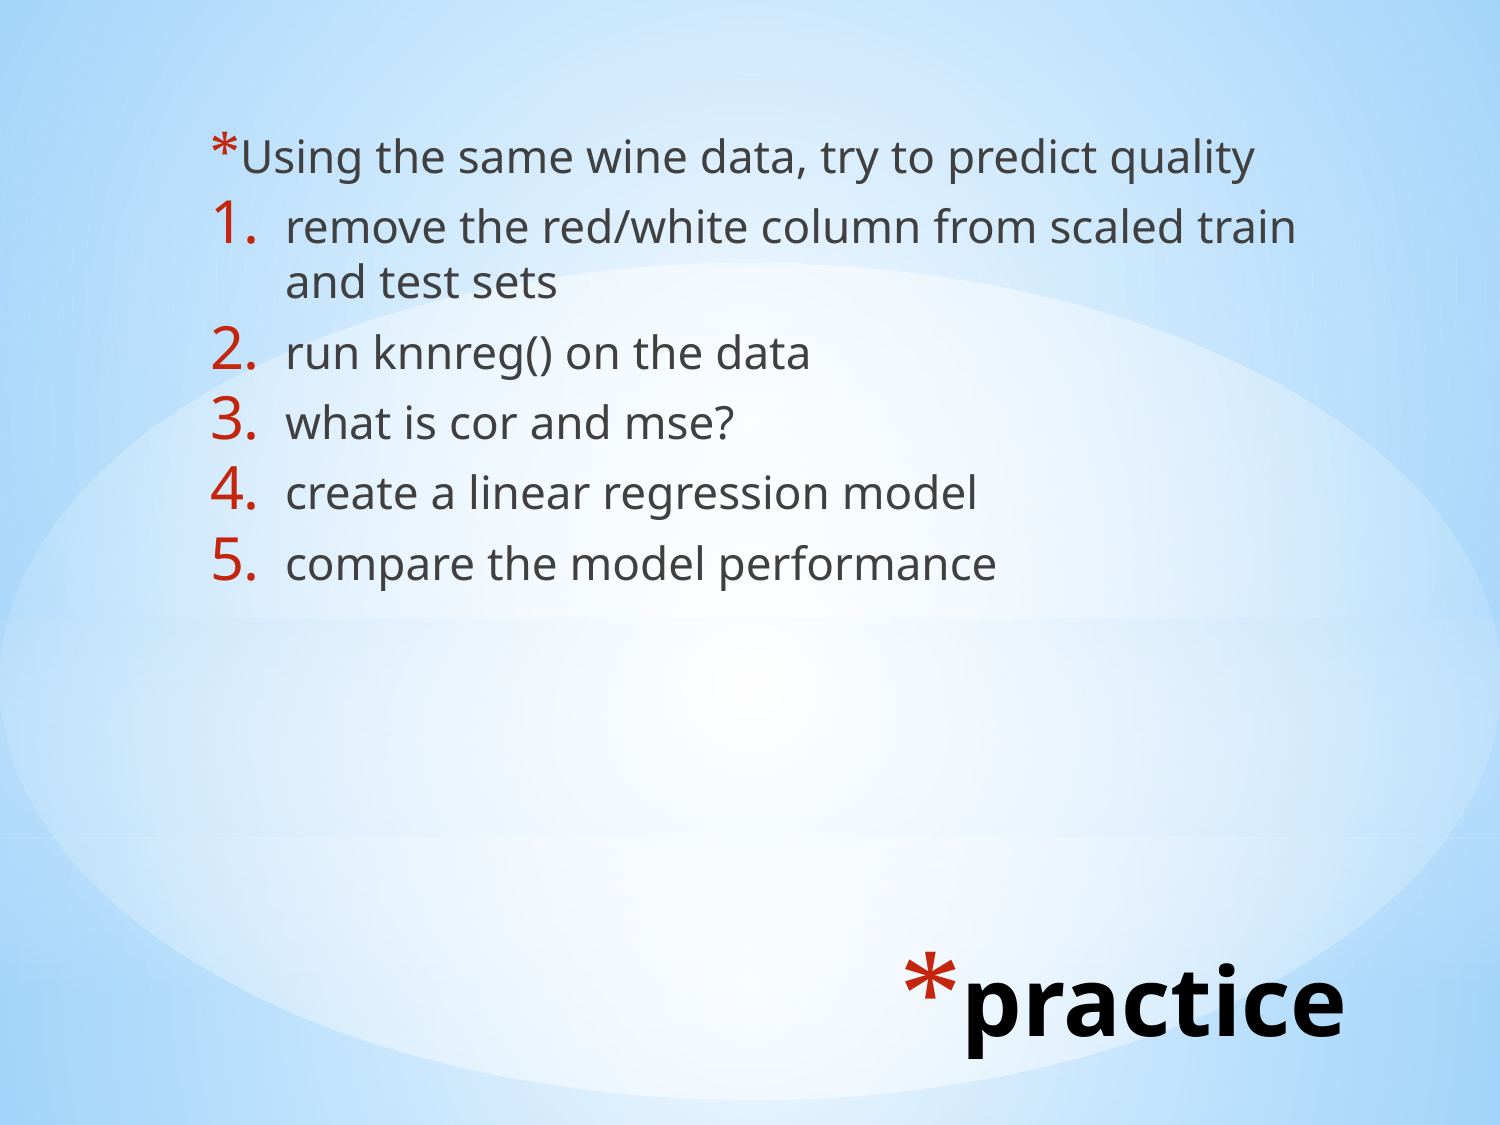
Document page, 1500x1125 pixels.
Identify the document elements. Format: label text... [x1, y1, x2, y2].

title practice [294, 933, 1363, 1121]
list Using the same wine data, try to predict quality remove the red/white column from scaled train and test sets run knnreg() on the data what is cor and mse? create a linear regression model compare the model performance [187, 120, 1363, 690]
